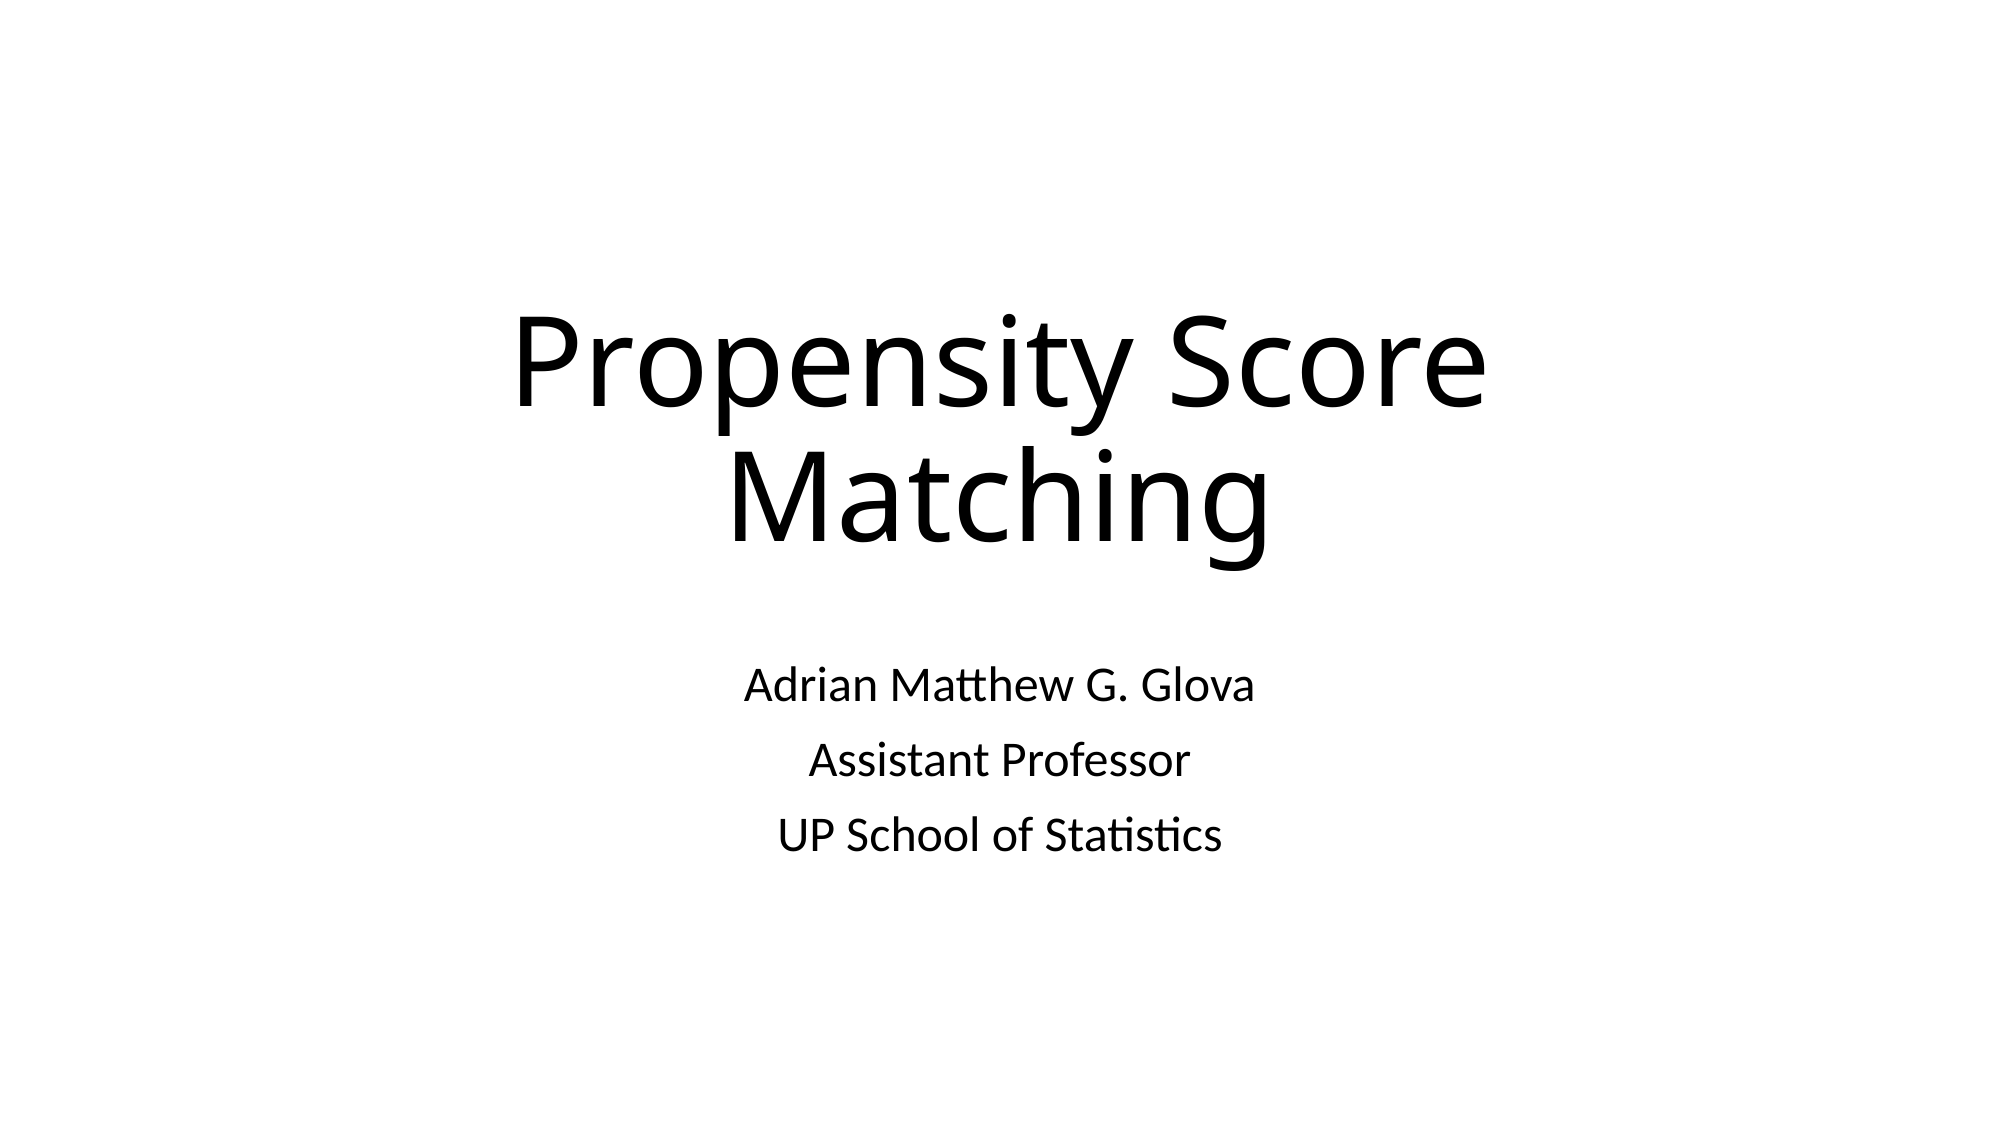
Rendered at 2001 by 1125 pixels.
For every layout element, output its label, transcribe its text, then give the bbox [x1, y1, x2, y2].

title Propensity Score Matching [249, 350, 1750, 576]
subtitle Adrian Matthew G. Glova Assistant Professor UP School of Statistics [249, 650, 1750, 923]
